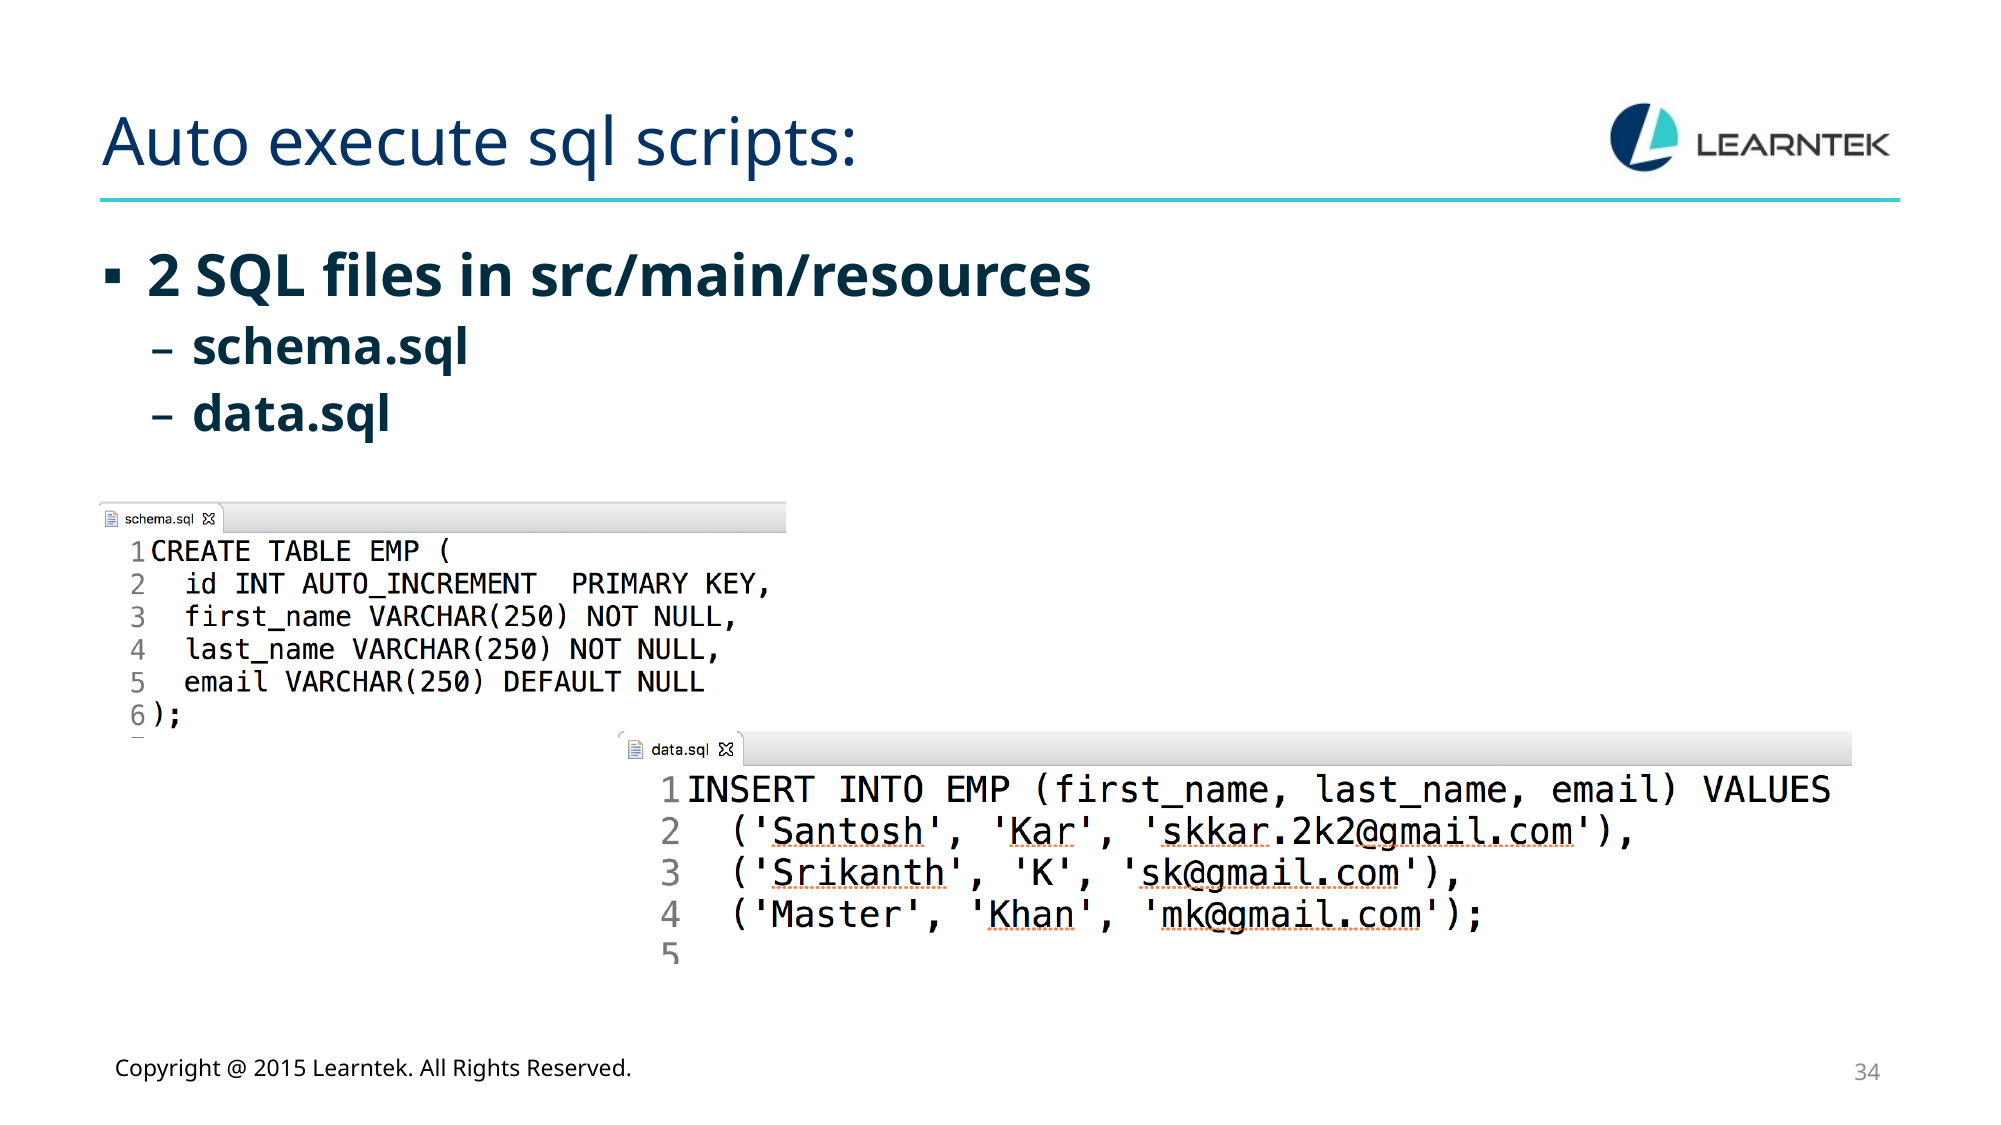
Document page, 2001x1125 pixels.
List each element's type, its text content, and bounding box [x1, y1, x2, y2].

footer Copyright @ 2015 Learntek. All Rights Reserved. [99, 1044, 1138, 1090]
title Auto execute sql scripts: [87, 20, 1513, 188]
list 2 SQL files in src/main/resources schema.sql data.sql [87, 238, 1888, 425]
slide_number 34 [1708, 1050, 1896, 1096]
picture [1600, 92, 1901, 183]
picture [99, 501, 1852, 964]
